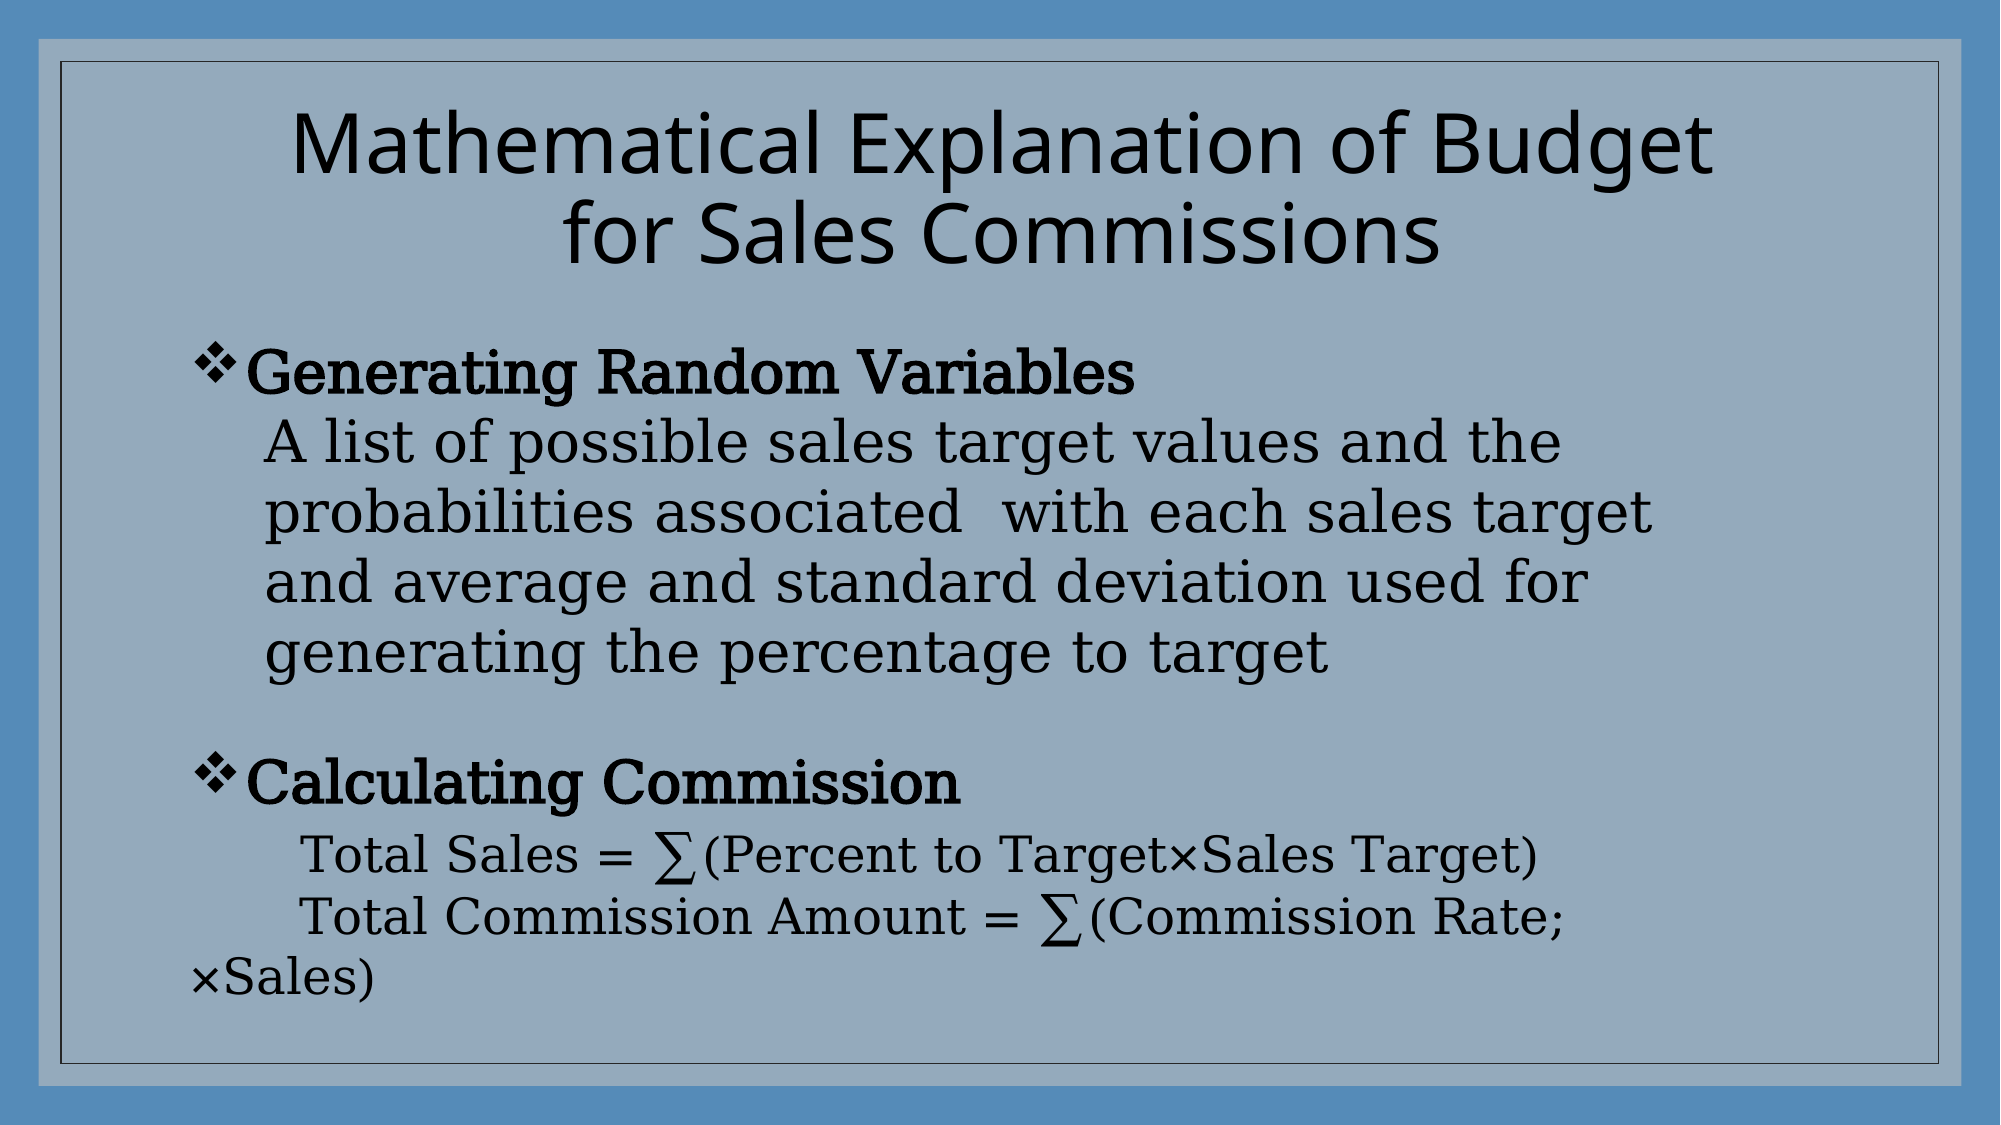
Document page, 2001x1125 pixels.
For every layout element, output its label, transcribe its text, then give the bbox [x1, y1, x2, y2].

text_box Generating Random Variables A list of possible sales target values and the probabilities associated with each sales target and average and standard deviation used for generating the percentage to target Calculating Commission Total Sales = ∑(Percent to Target×Sales Target​) Total Commission Amount = ∑(Commission Rate; ×Sales) [174, 326, 1721, 1125]
title Mathematical Explanation of Budget for Sales Commissions [215, 73, 1791, 310]
